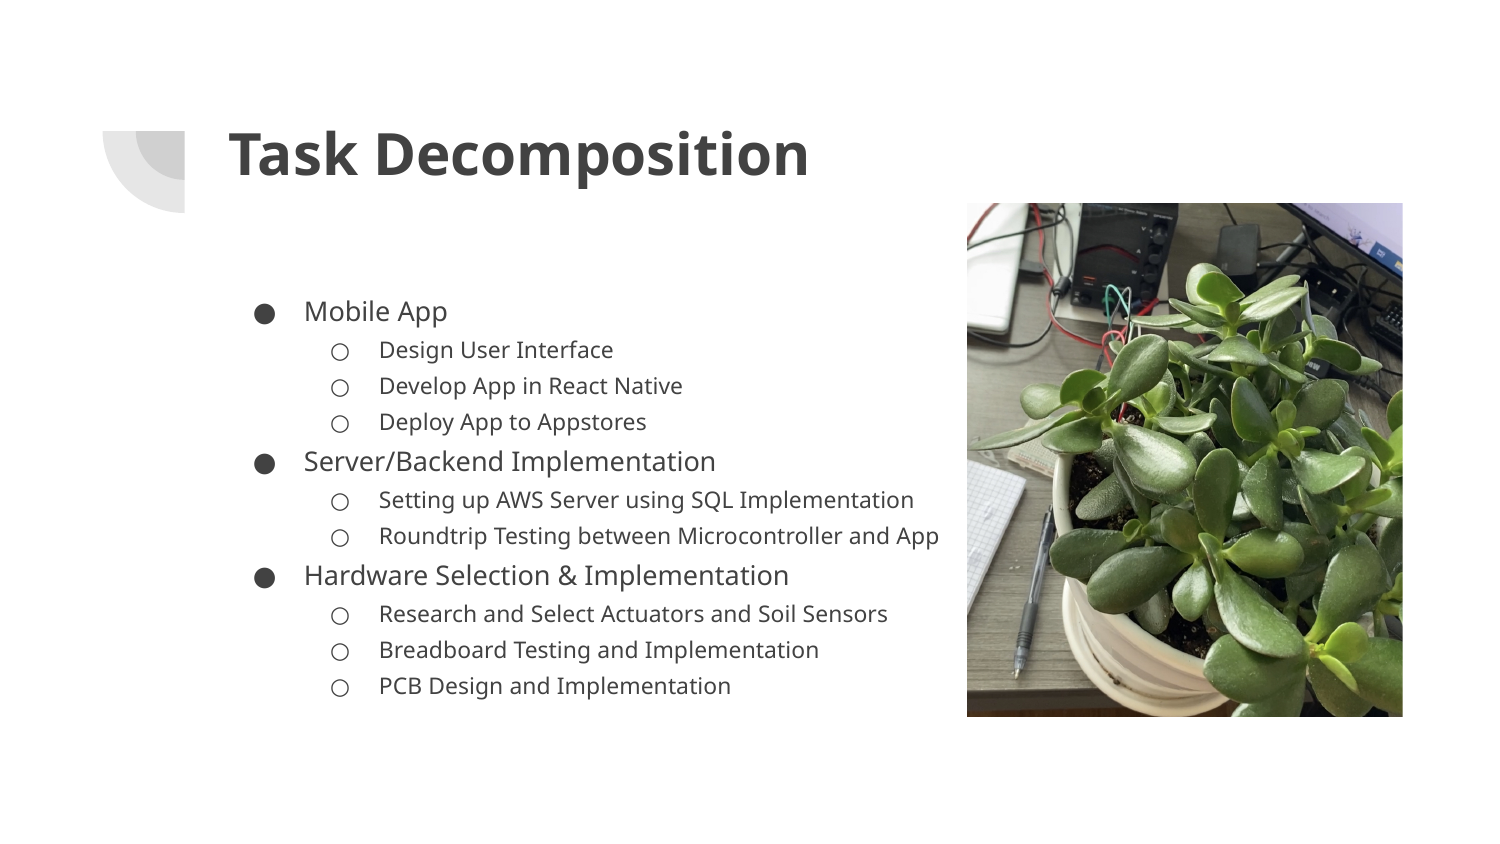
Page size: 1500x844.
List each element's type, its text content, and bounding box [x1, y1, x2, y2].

title Task Decomposition [213, 98, 1368, 263]
list Mobile App Design User Interface Develop App in React Native Deploy App to Appstores Server/Backend Implementation Setting up AWS Server using SQL Implementation Roundtrip Testing between Microcontroller and App Hardware Selection & Implementation Research and Select Actuators and Soil Sensors Breadboard Testing and Implementation PCB Design and Implementation [213, 272, 1368, 744]
picture [966, 203, 1403, 718]
